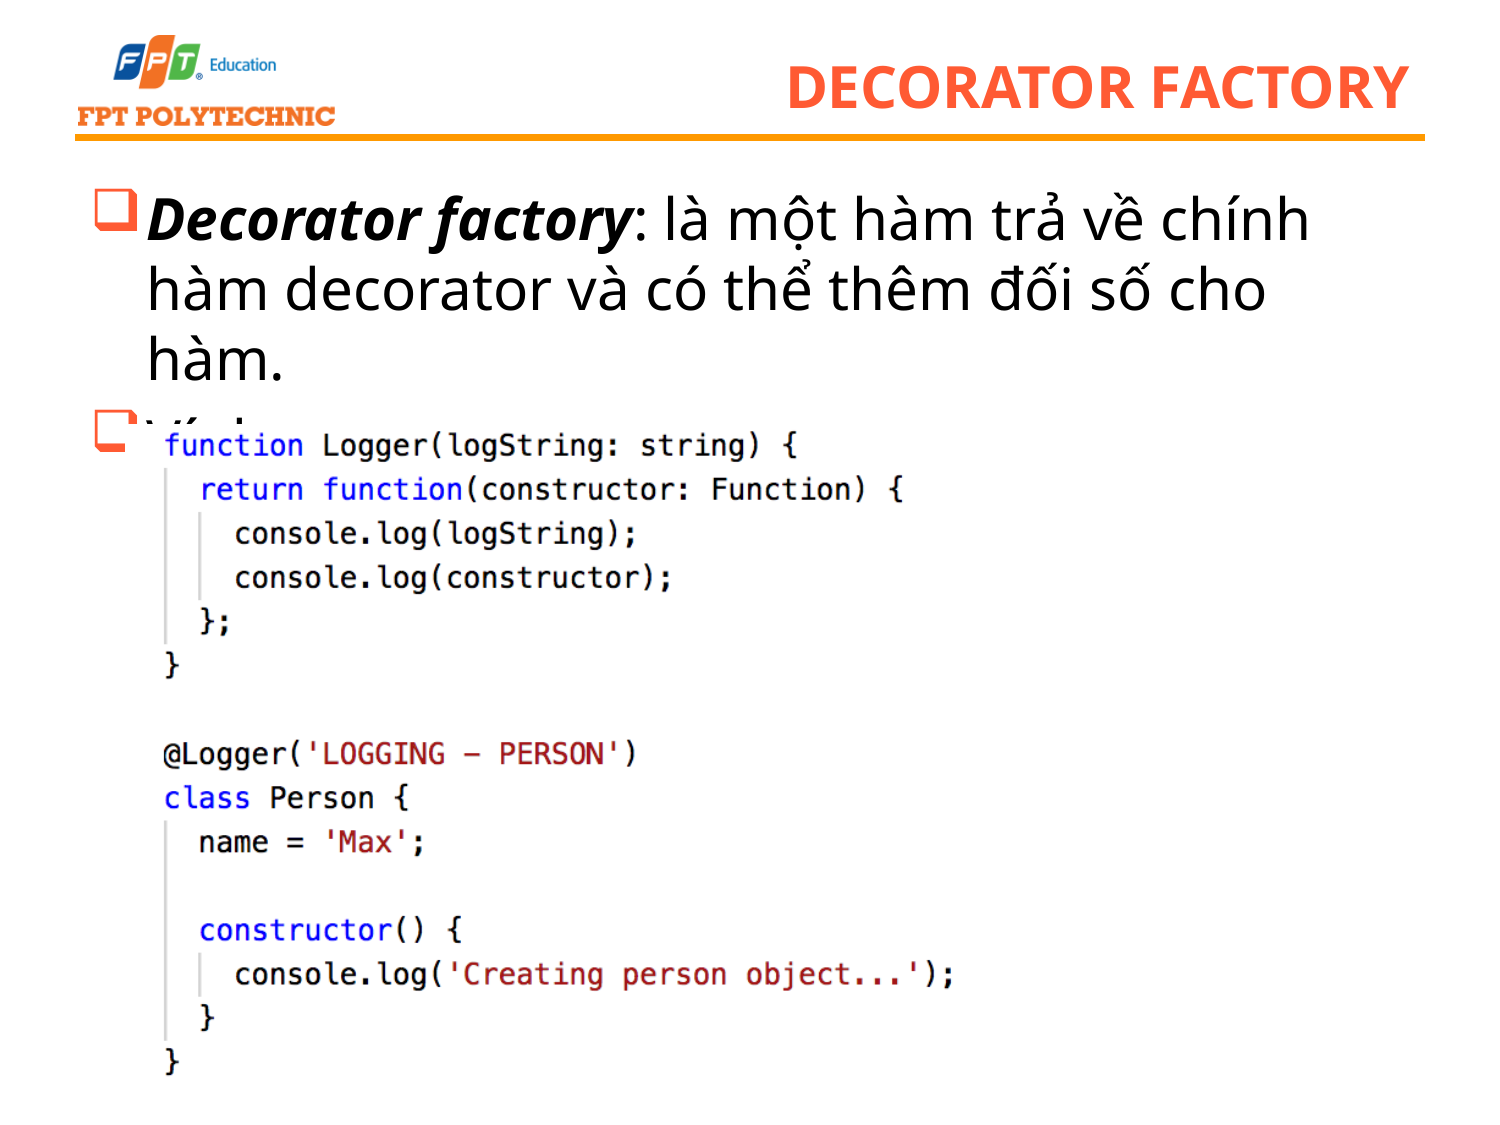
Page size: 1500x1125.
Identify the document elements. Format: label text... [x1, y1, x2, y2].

title Decorator factory [337, 45, 1425, 125]
picture [124, 424, 1101, 1085]
list Decorator factory: là một hàm trả về chính hàm decorator và có thể thêm đối số cho hàm. Ví dụ: [75, 174, 1425, 1038]
picture [78, 35, 338, 126]
